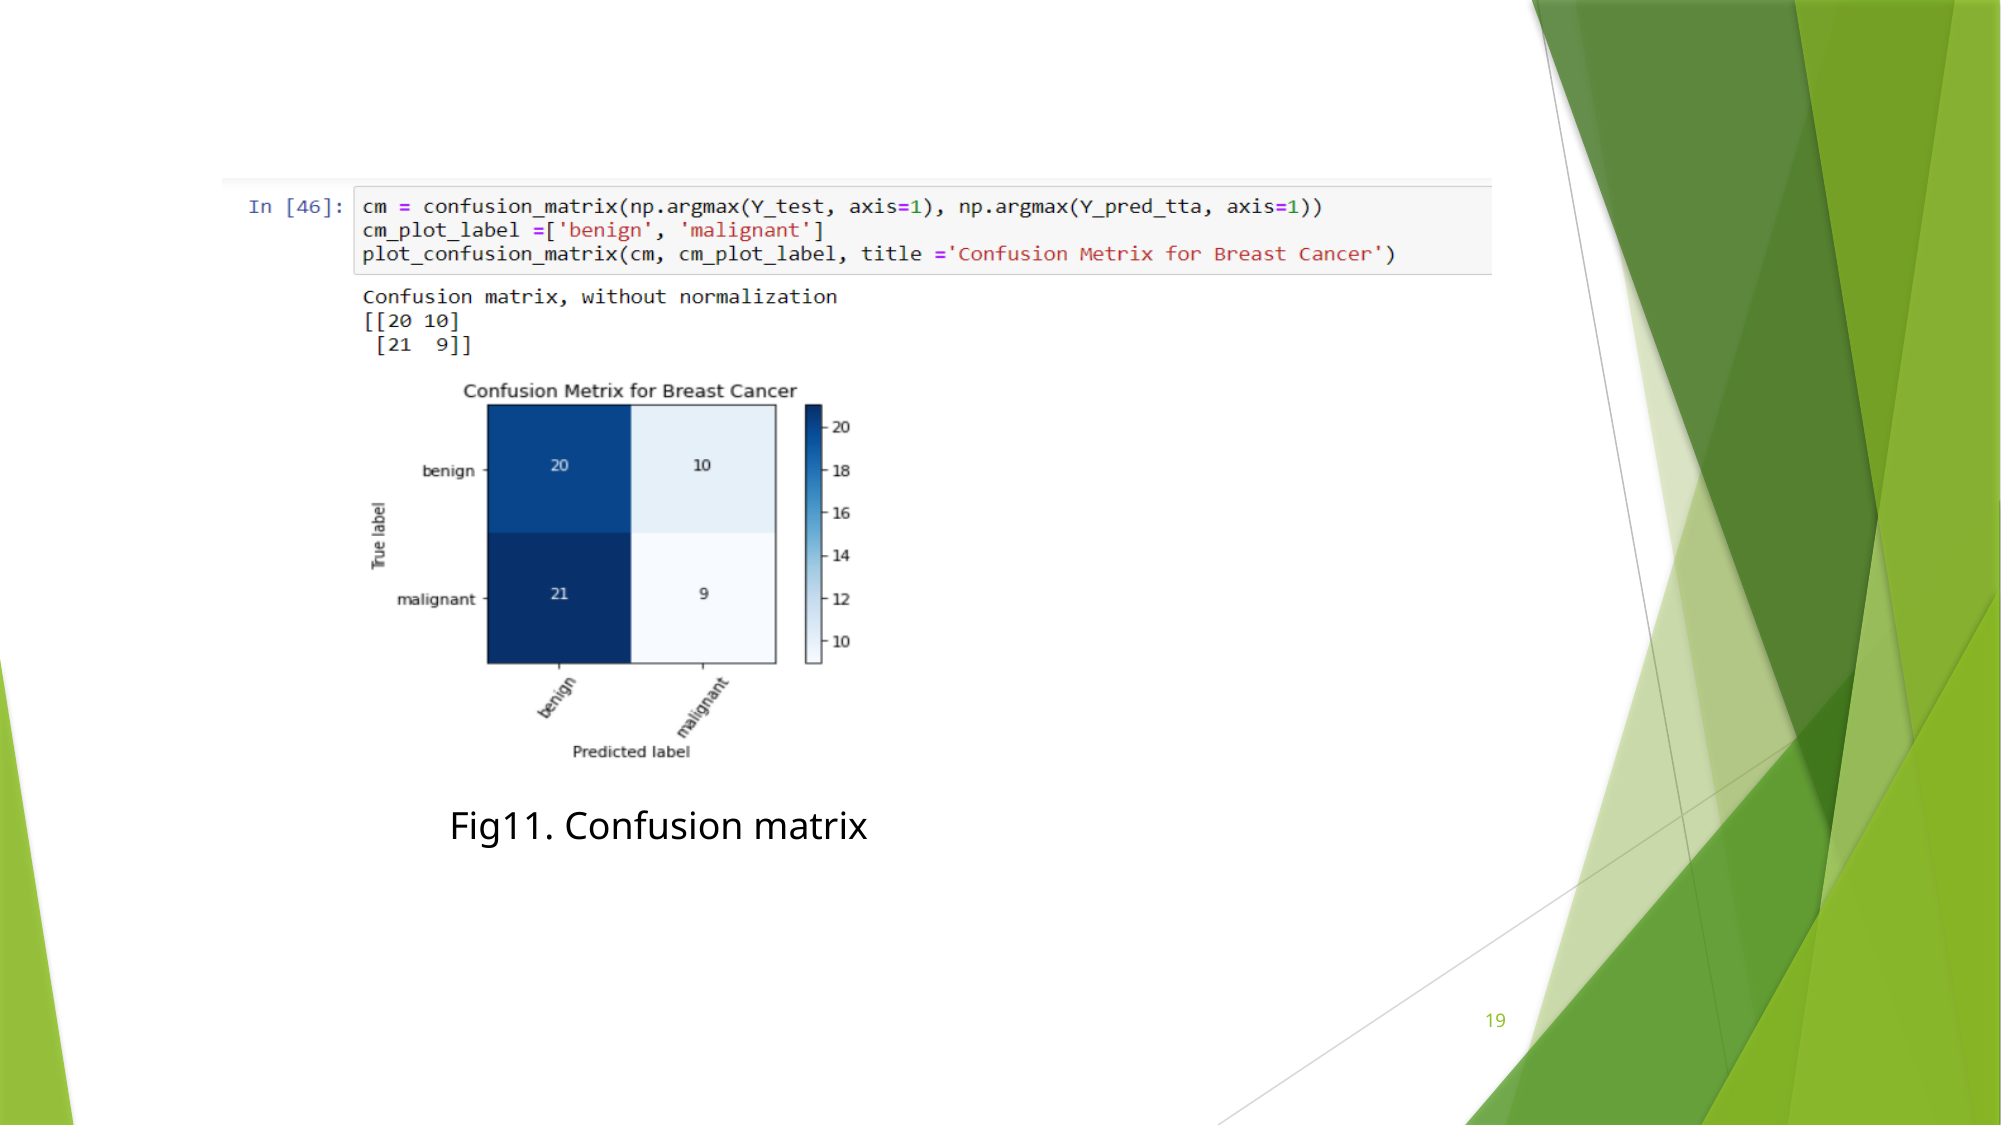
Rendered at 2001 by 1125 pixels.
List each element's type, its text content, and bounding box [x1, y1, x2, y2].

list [222, 178, 1492, 782]
slide_number 19 [1409, 991, 1522, 1051]
text_box Fig11. Confusion matrix [434, 794, 1436, 855]
